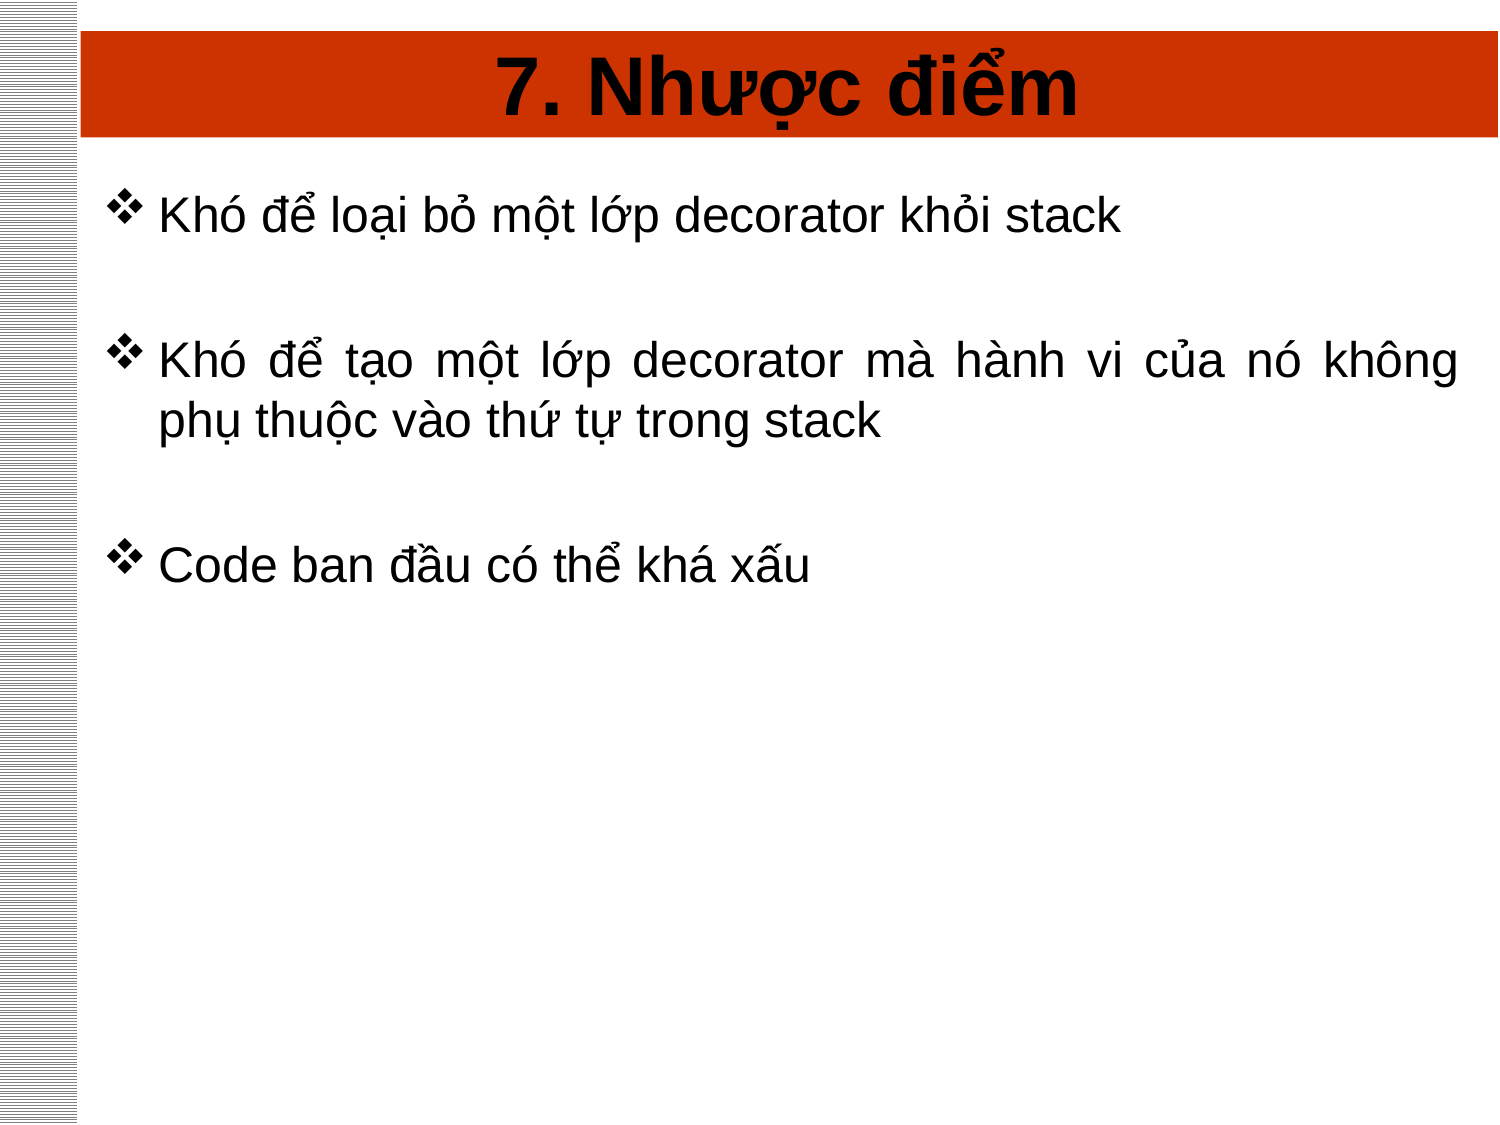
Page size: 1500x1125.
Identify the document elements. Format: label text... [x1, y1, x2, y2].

title 7. Nhược điểm [75, 24, 1500, 138]
list Khó để loại bỏ một lớp decorator khỏi stack Khó để tạo một lớp decorator mà hành vi của nó không phụ thuộc vào thứ tự trong stack Code ban đầu có thể khá xấu [87, 174, 1475, 1100]
